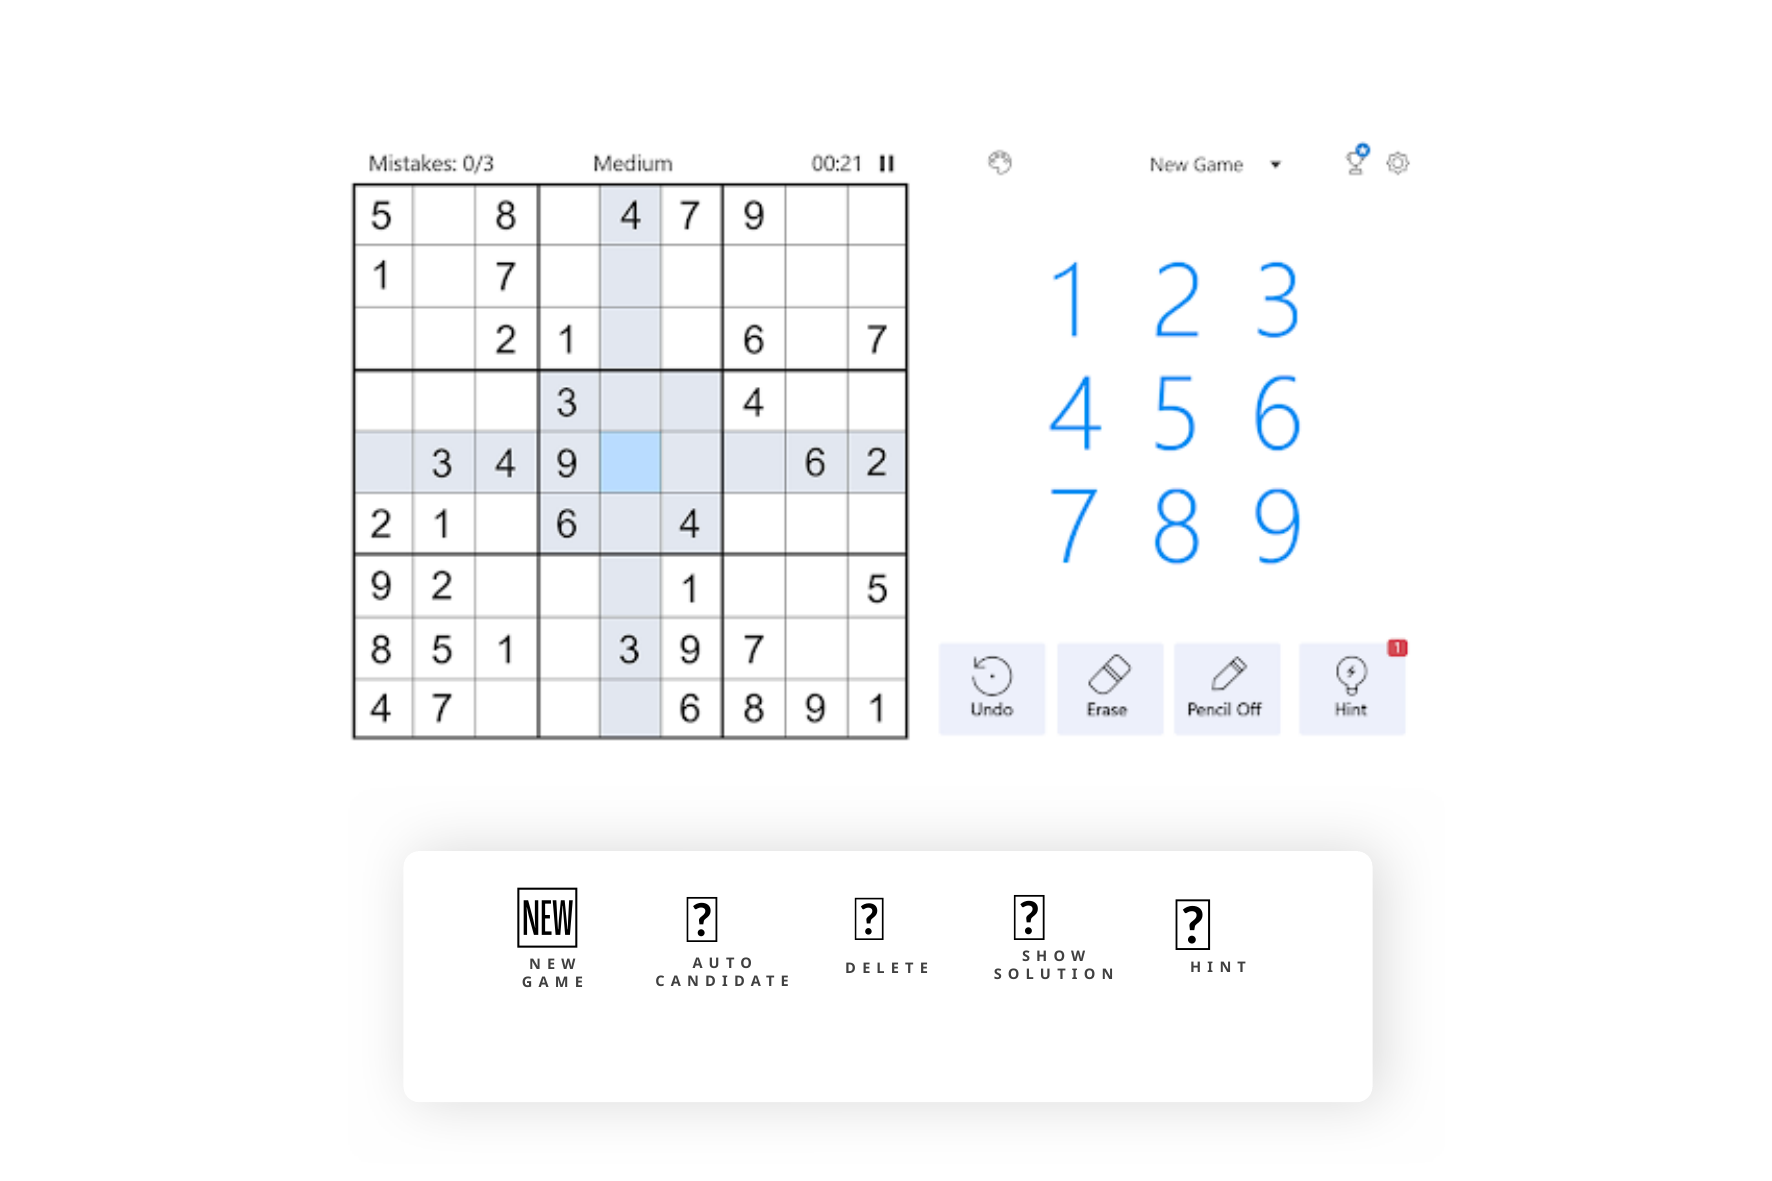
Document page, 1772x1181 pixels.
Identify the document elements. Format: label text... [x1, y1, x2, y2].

text_box [402, 850, 1374, 1104]
picture [336, 138, 1433, 755]
text_box DELETE [777, 943, 994, 993]
text_box 🔚 [997, 866, 1090, 940]
text_box 🔢 [670, 868, 763, 947]
text_box 💡 [1160, 867, 1252, 942]
text_box NEW GAME [445, 948, 636, 997]
text_box SHOW SOLUTION [947, 940, 1161, 990]
text_box 🆕 [500, 869, 608, 965]
text_box AUTO CANDIDATE [615, 947, 829, 997]
text_box HINT [1110, 942, 1340, 992]
text_box ❌ [838, 866, 931, 943]
